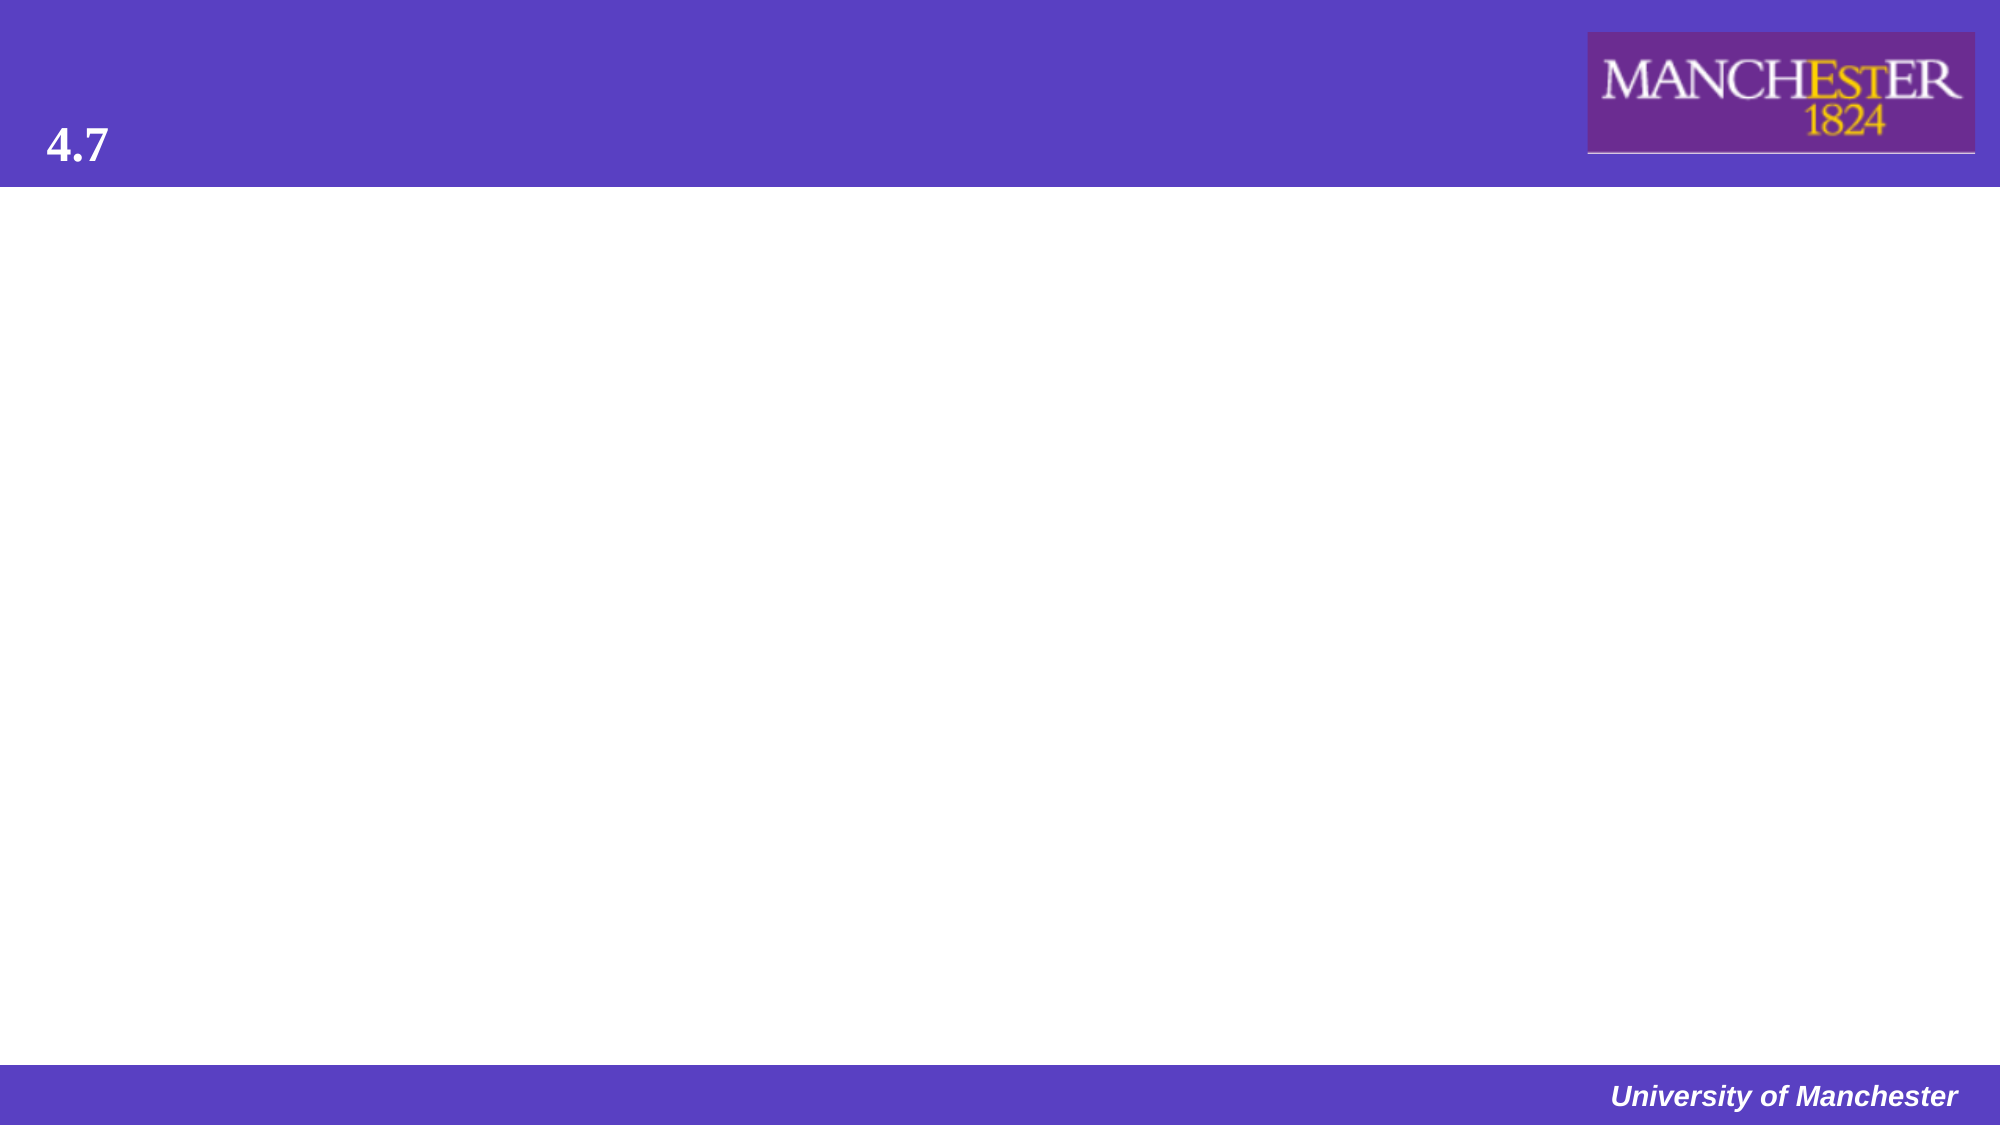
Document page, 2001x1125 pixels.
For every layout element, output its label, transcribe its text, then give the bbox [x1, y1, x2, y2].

picture [1587, 32, 1976, 154]
text_box 4.7 [31, 104, 959, 230]
